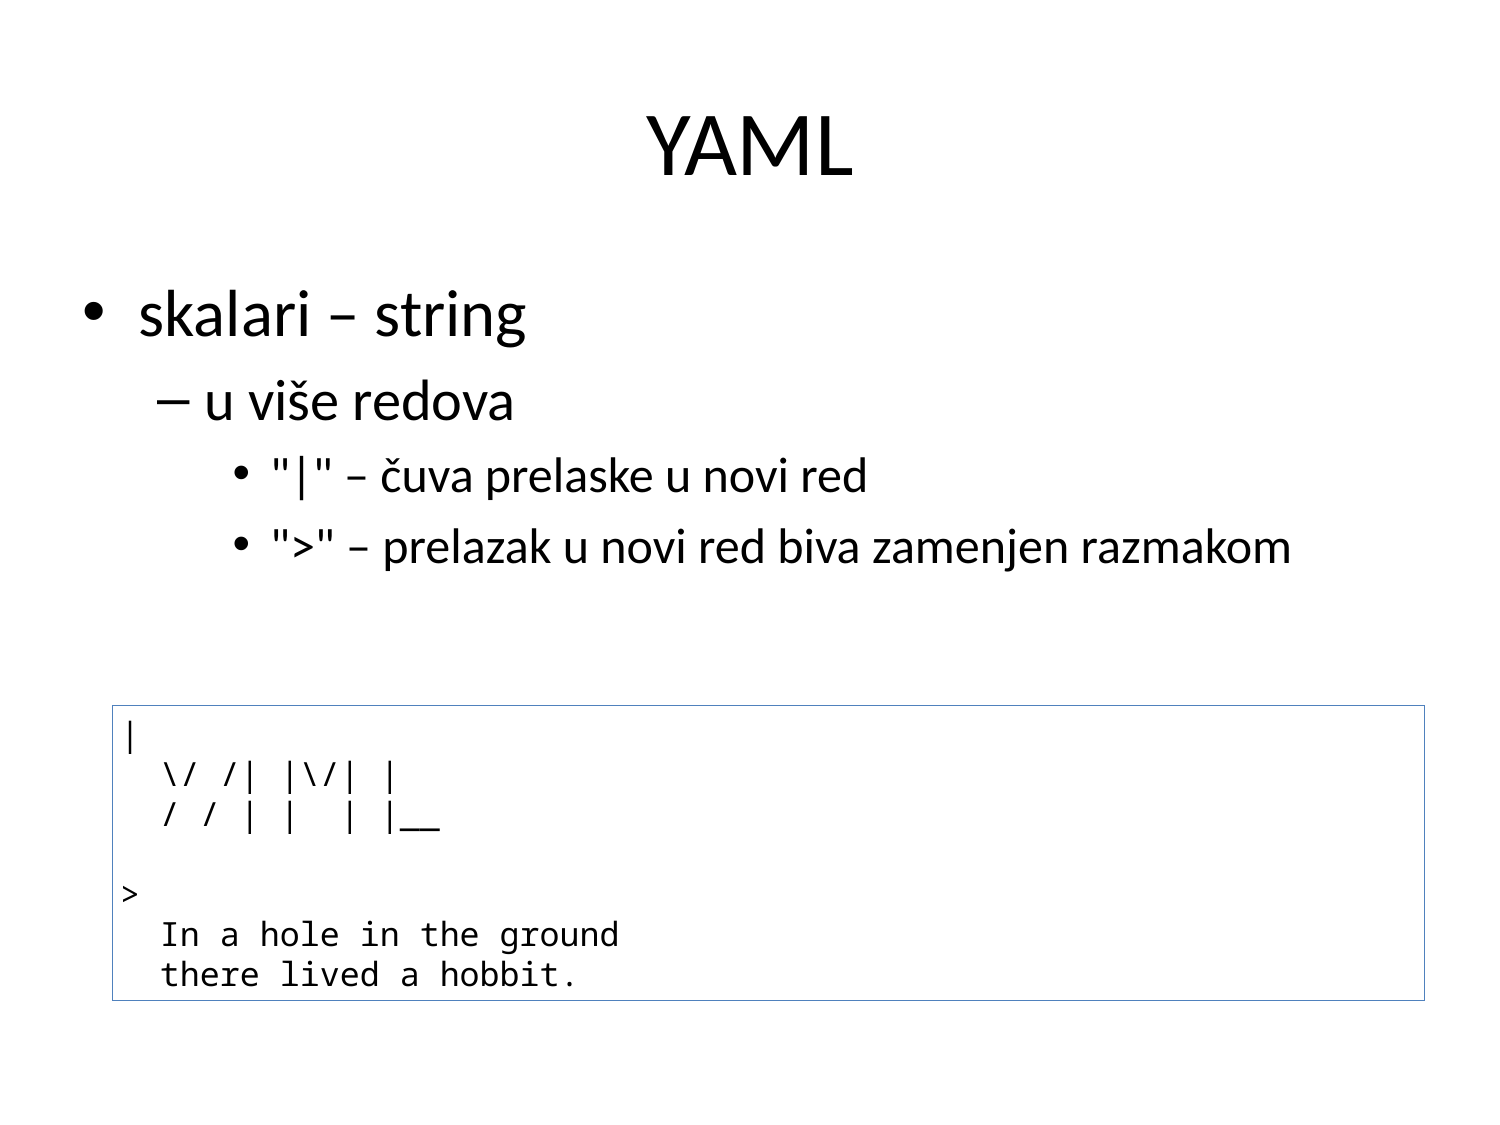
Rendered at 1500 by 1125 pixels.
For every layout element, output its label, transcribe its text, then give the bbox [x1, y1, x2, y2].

title YAML [74, 44, 1426, 234]
list skalari – string u više redova "|" – čuva prelaske u novi red ">" – prelazak u novi red biva zamenjen razmakom [74, 261, 1426, 1006]
text_box | \/ /| |\/| | / / | | | |__ > In a hole in the ground there lived a hobbit. [112, 705, 1425, 1001]
